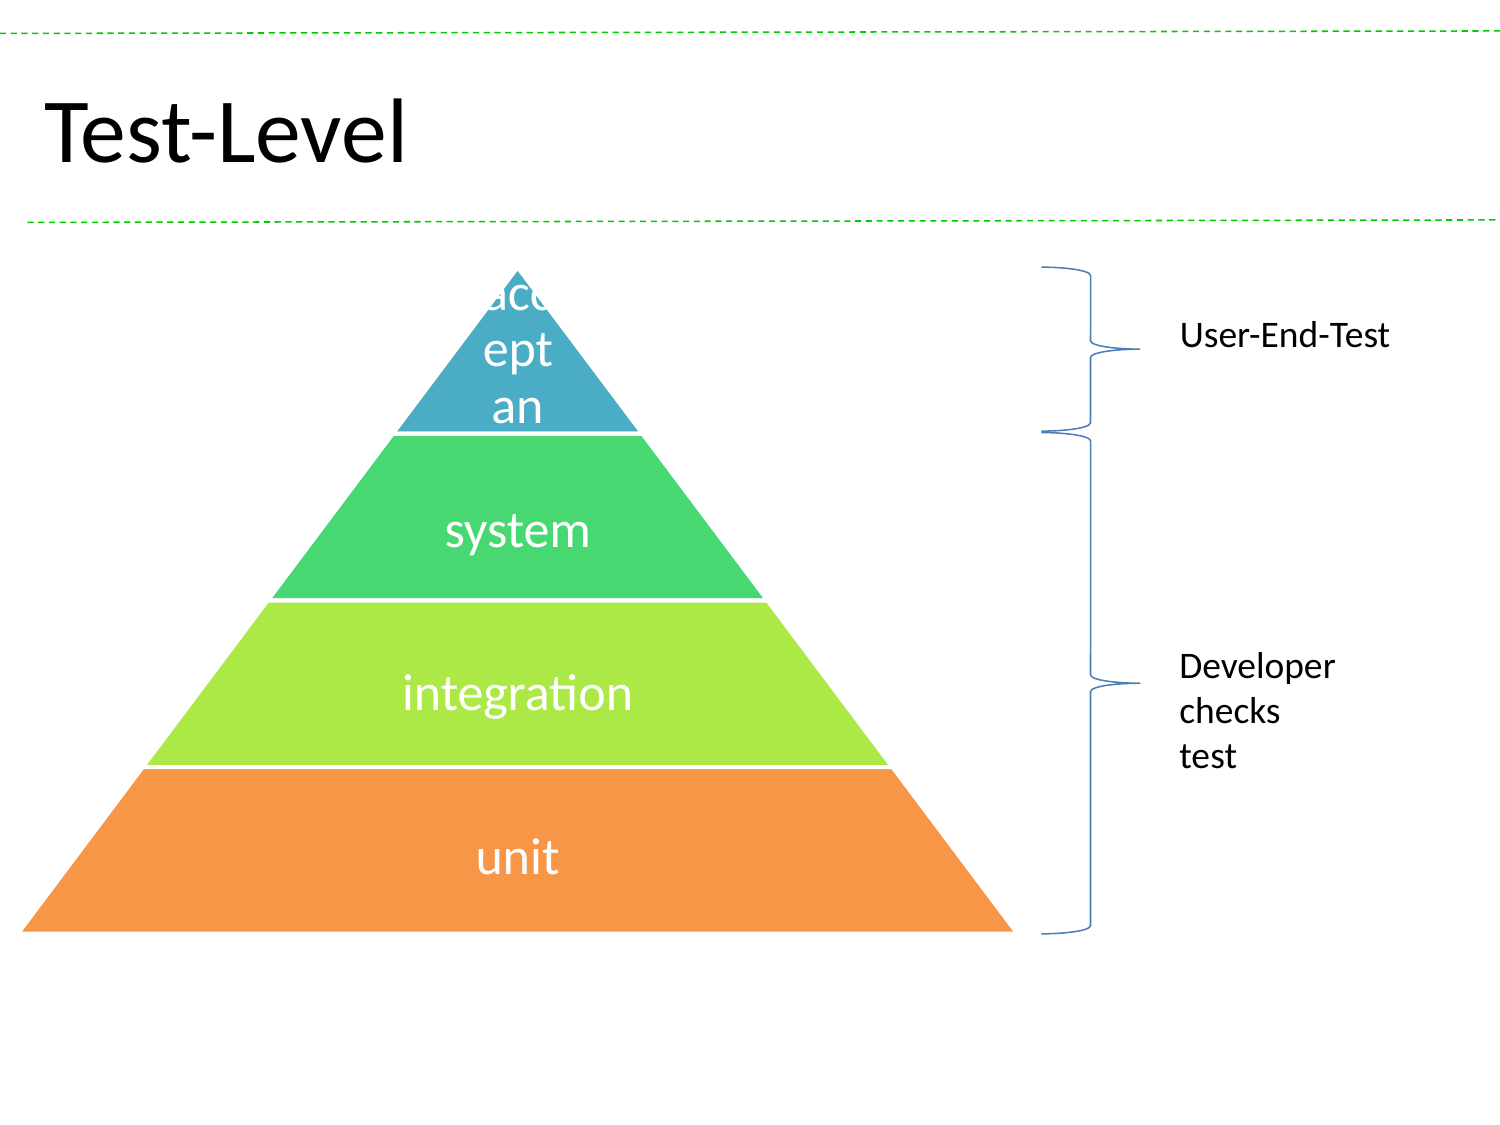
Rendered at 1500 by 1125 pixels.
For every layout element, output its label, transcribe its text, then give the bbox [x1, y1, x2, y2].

text_box Developer checks test [1164, 633, 1351, 784]
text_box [17, 266, 1018, 935]
text_box [1041, 432, 1141, 935]
text_box [1041, 266, 1141, 432]
title Test-Level [29, 32, 1483, 220]
text_box User-End-Test [1165, 302, 1406, 363]
